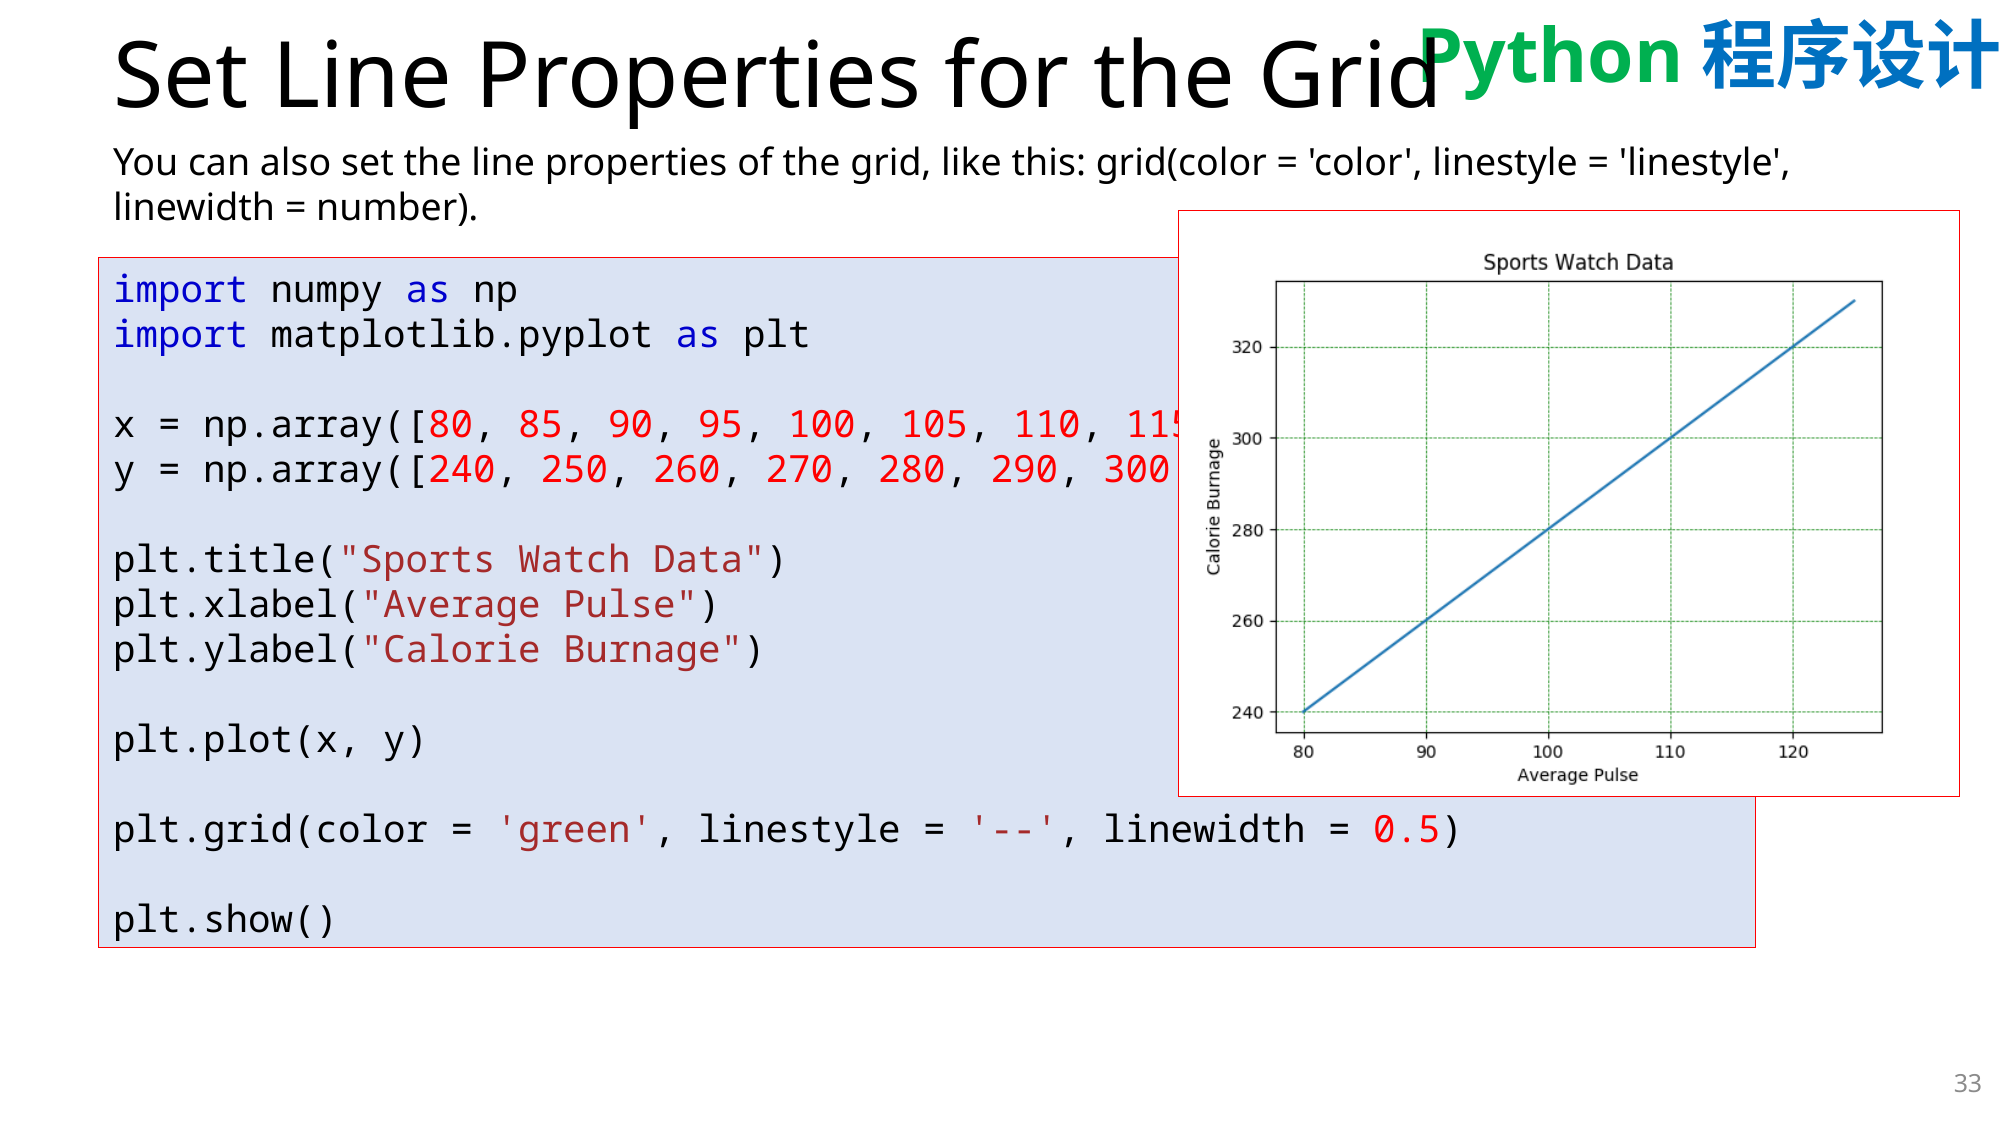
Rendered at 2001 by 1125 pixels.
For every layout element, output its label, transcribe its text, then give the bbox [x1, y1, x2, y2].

text_box import numpy as np import matplotlib.pyplot as plt x = np.array([80, 85, 90, 95, 100, 105, 110, 115, 120, 125]) y = np.array([240, 250, 260, 270, 280, 290, 300, 310, 320, 330]) plt.title("Sports Watch Data") plt.xlabel("Average Pulse") plt.ylabel("Calorie Burnage") plt.plot(x, y) plt.grid(color = 'green', linestyle = '--', linewidth = 0.5) plt.show() [98, 257, 1756, 948]
picture [1178, 210, 1960, 797]
slide_number 33 [1841, 1054, 1998, 1115]
text_box You can also set the line properties of the grid, like this: grid(color = 'color', linestyle = 'linestyle', linewidth = number). [98, 130, 1891, 235]
title Set Line Properties for the Grid [98, 0, 1824, 130]
